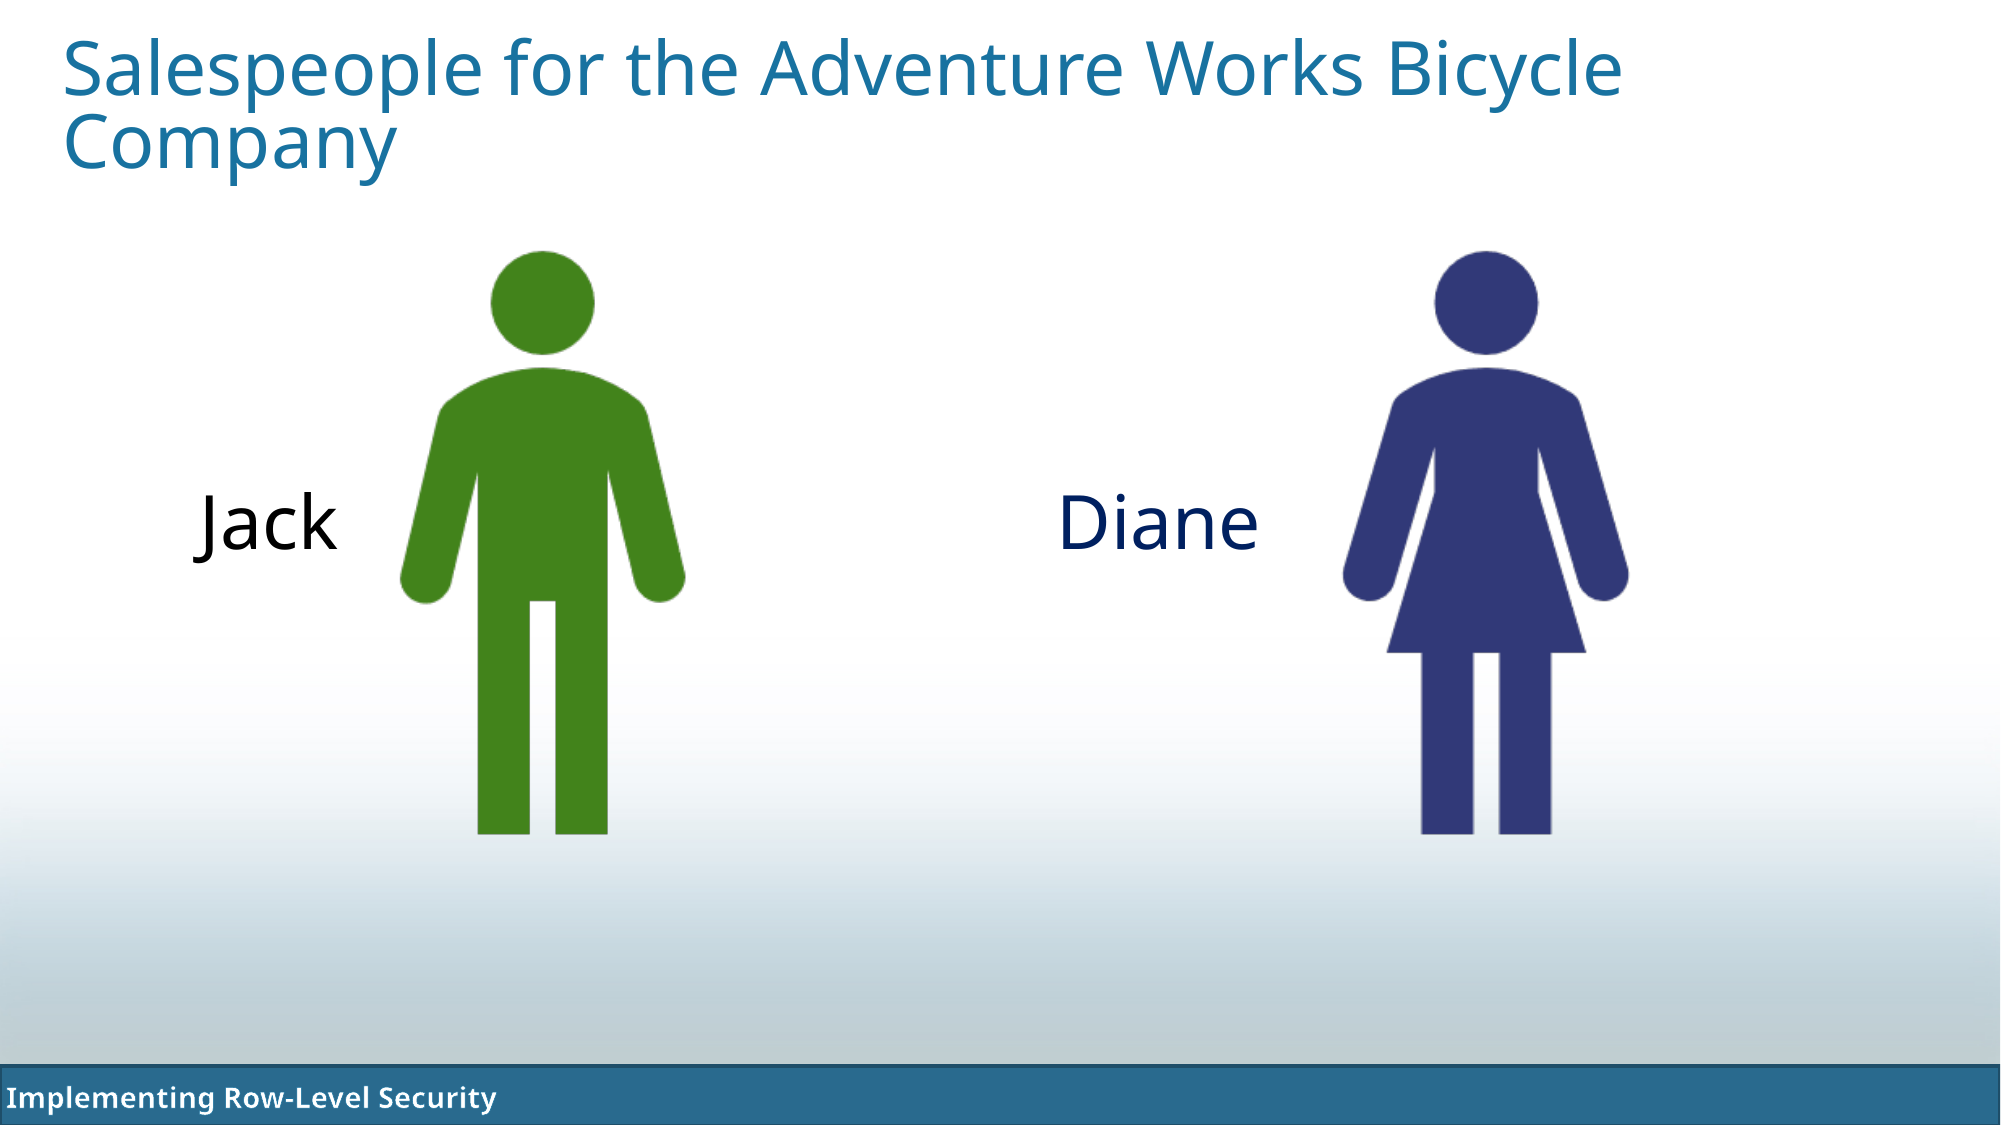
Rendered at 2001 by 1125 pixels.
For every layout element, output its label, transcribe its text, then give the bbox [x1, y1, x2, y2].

picture [0, 0, 2001, 1064]
text_box Diane [1036, 467, 1170, 573]
text_box Jack [176, 467, 226, 573]
text_box Salespeople for the Adventure Works Bicycle Company [47, 29, 1926, 218]
text_box [28, 1029, 1000, 1091]
